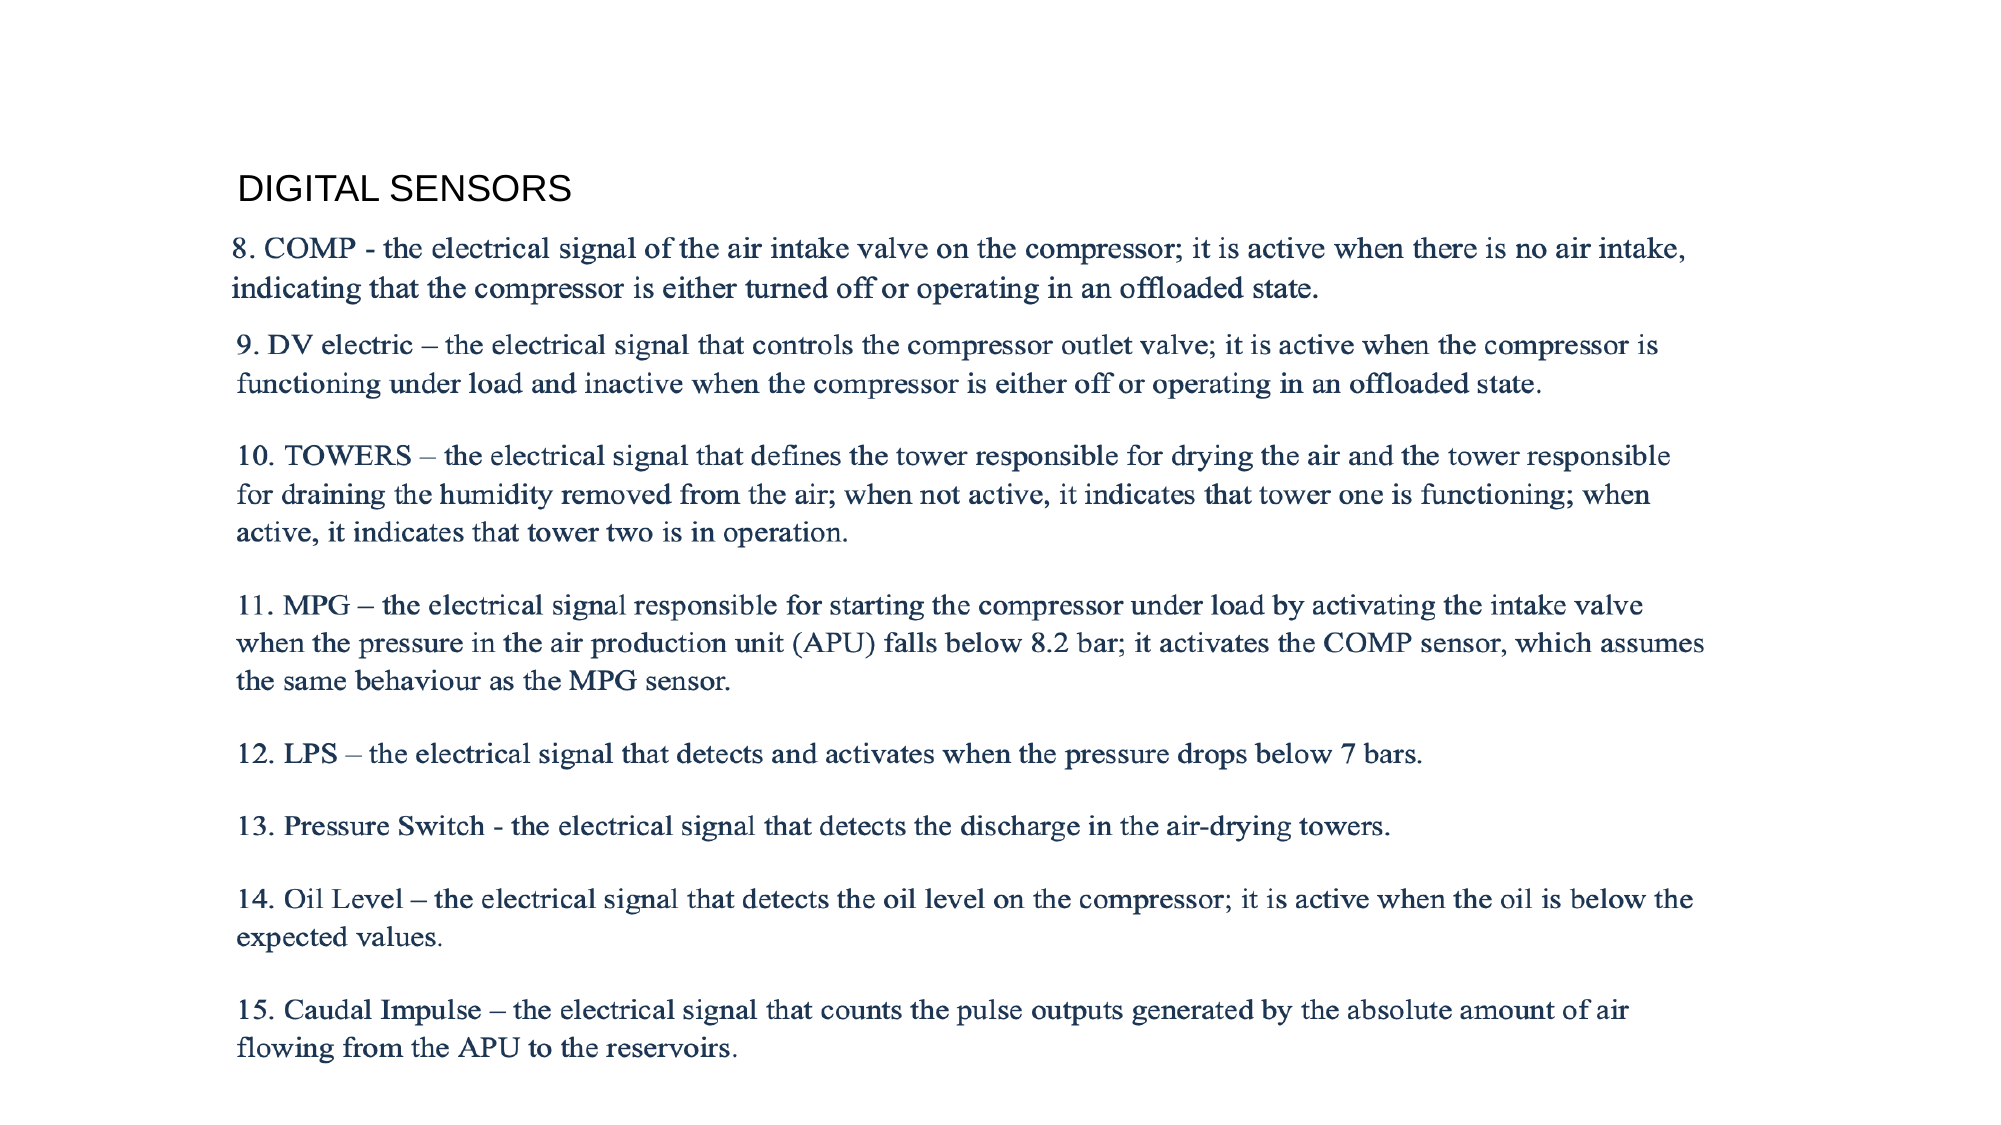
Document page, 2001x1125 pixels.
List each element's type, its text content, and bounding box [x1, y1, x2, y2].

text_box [215, 231, 1720, 1074]
text_box DIGITAL SENSORS [216, 156, 594, 217]
